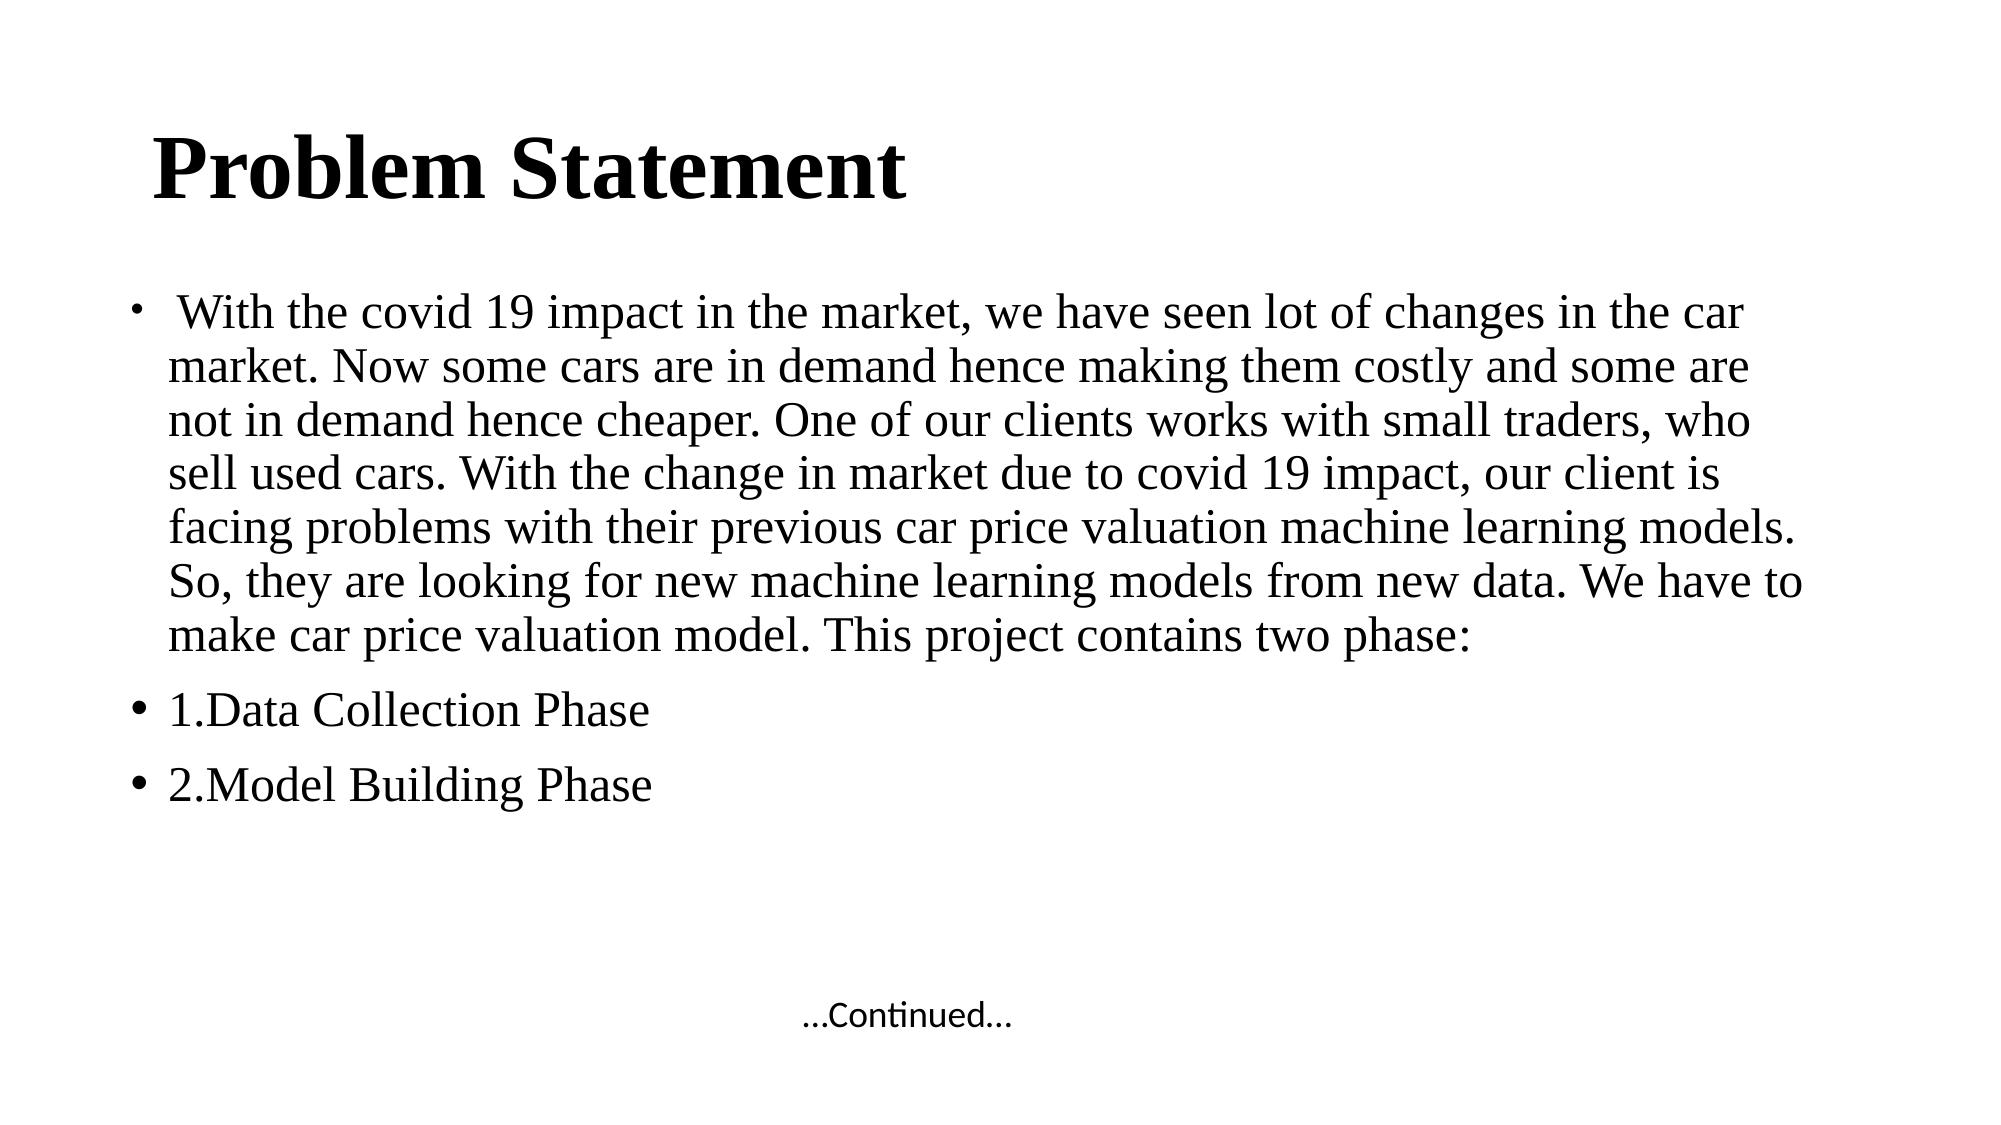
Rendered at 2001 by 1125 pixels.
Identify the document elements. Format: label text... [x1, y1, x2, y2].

text_box …Continued… [787, 982, 1121, 1044]
list With the covid 19 impact in the market, we have seen lot of changes in the car market. Now some cars are in demand hence making them costly and some are not in demand hence cheaper. One of our clients works with small traders, who sell used cars. With the change in market due to covid 19 impact, our client is facing problems with their previous car price valuation machine learning models. So, they are looking for new machine learning models from new data. We have to make car price valuation model. This project contains two phase: 1.Data Collection Phase 2.Model Building Phase [115, 277, 1841, 914]
title Problem Statement [137, 59, 1863, 278]
